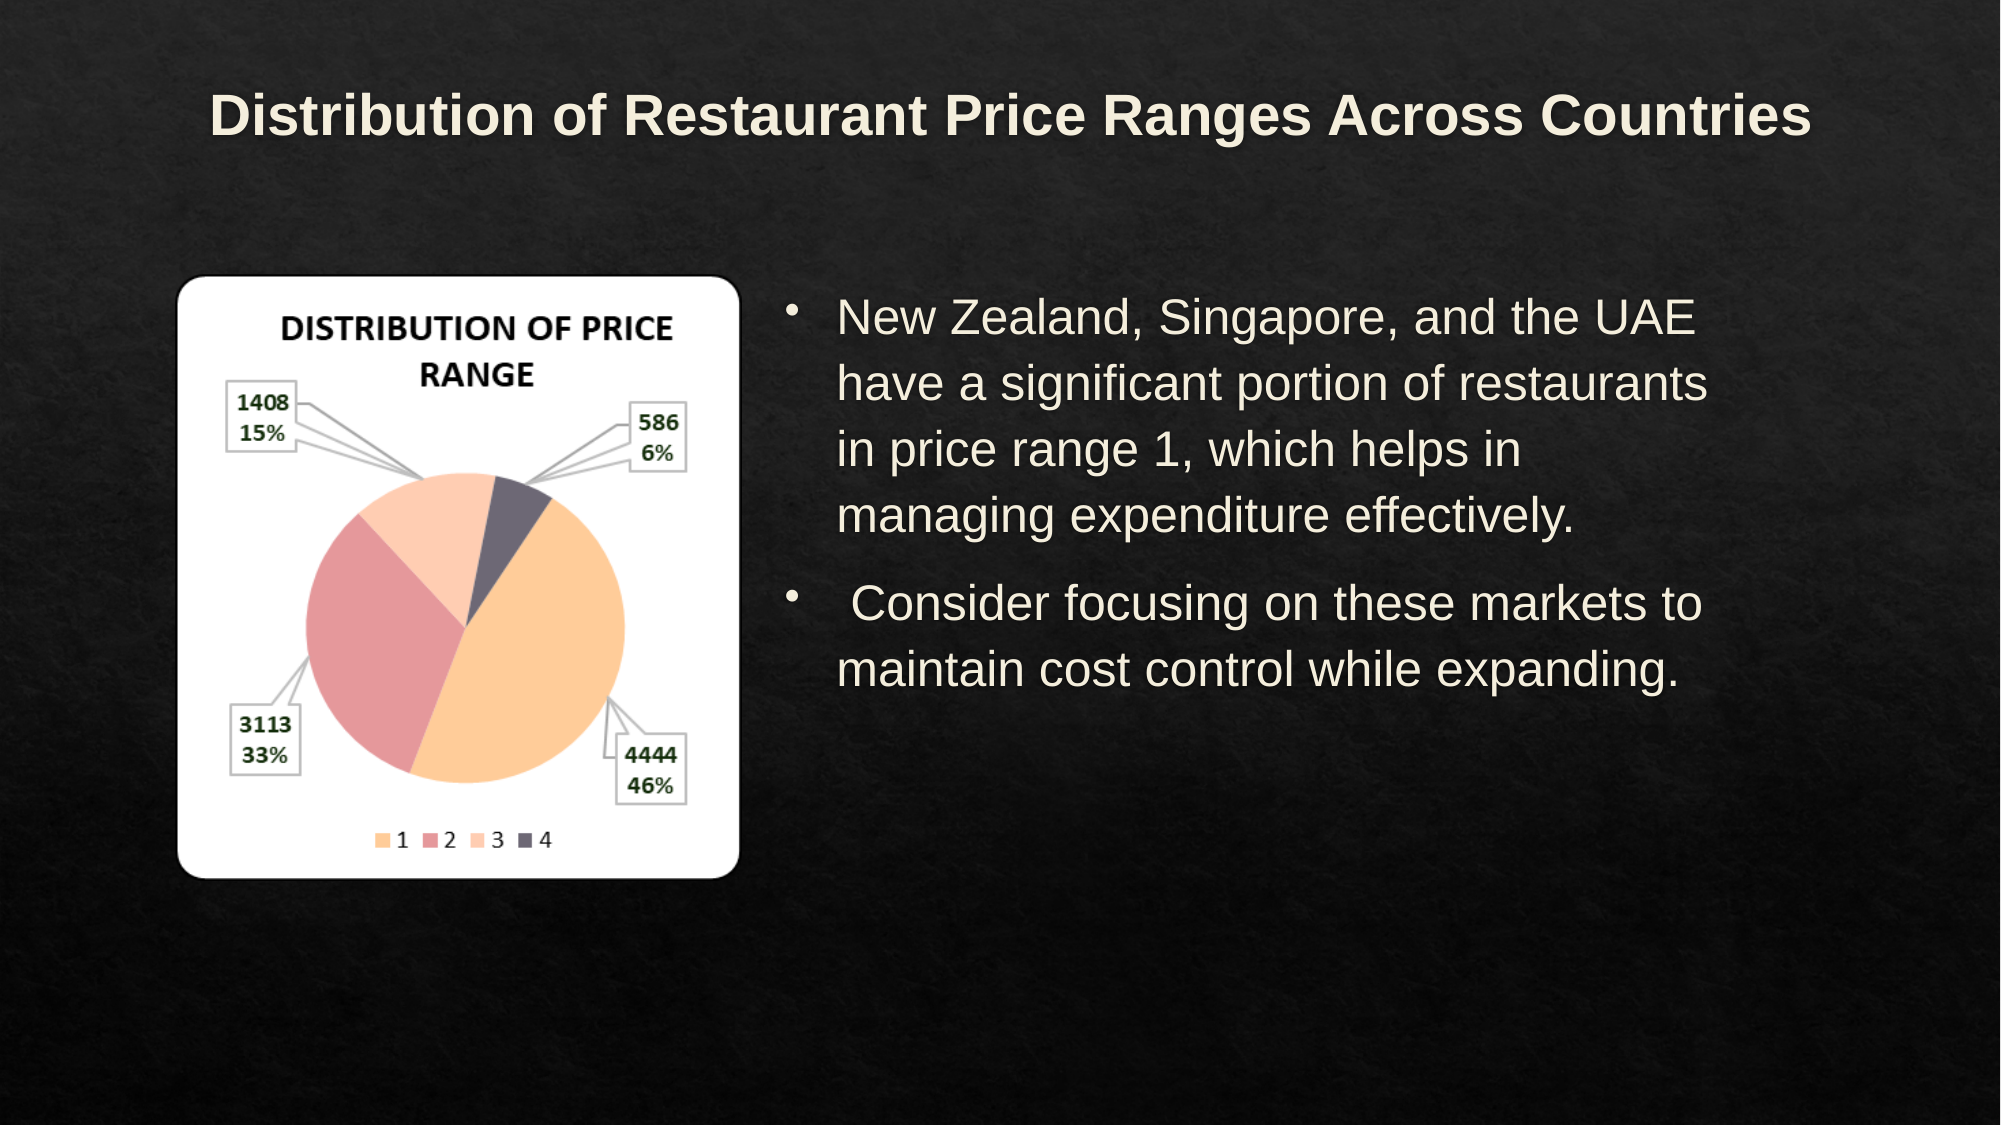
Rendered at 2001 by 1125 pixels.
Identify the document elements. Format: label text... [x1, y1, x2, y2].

text_box New Zealand, Singapore, and the UAE have a significant portion of restaurants in price range 1, which helps in managing expenditure effectively. Consider focusing on these markets to maintain cost control while expanding. [838, 270, 1761, 813]
picture [175, 274, 743, 881]
chart [87, 205, 831, 901]
title Distribution of Restaurant Price Ranges Across Countries [61, 48, 1963, 256]
